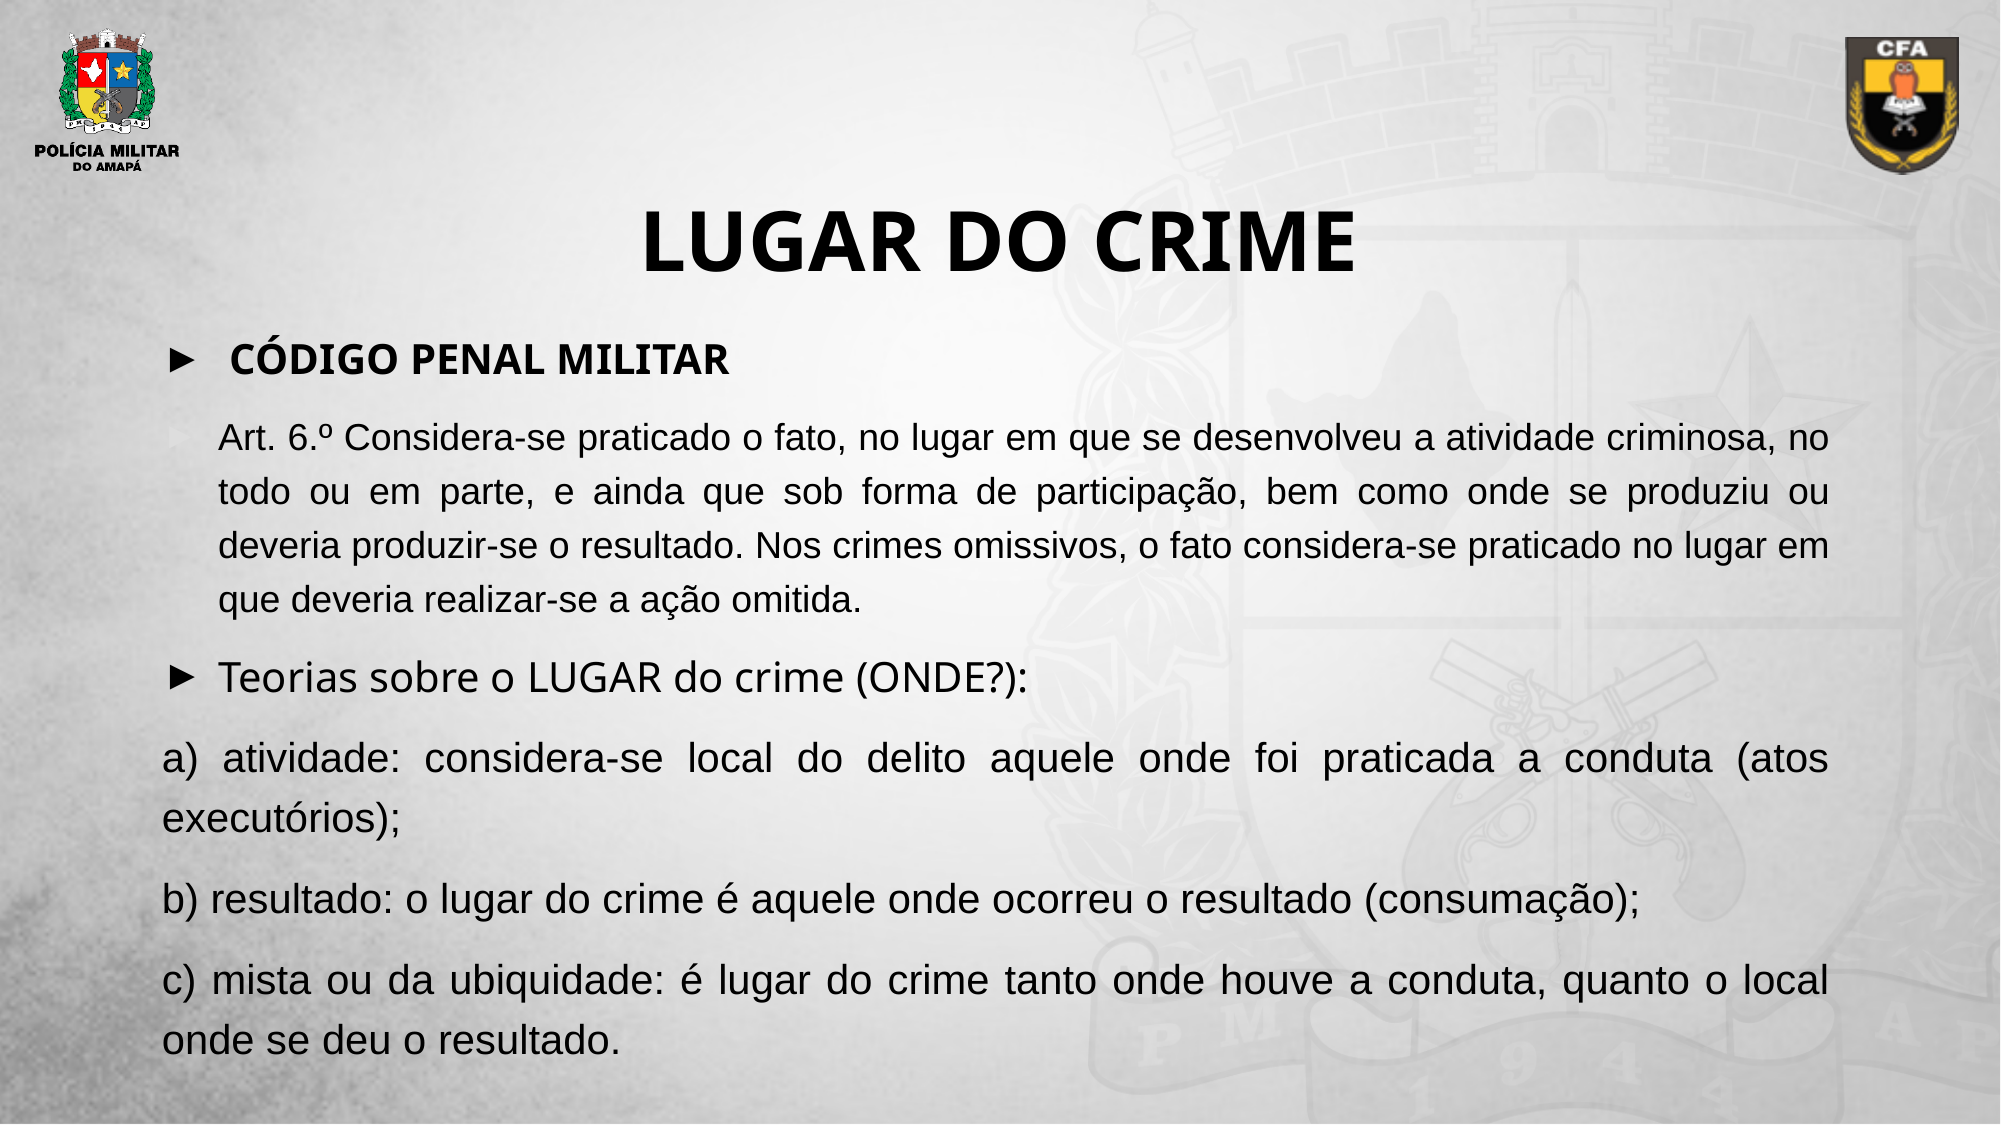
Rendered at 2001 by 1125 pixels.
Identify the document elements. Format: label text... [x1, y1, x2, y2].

picture [0, 0, 2001, 1125]
list CÓDIGO PENAL MILITAR Art. 6.º Considera-se praticado o fato, no lugar em que se desenvolveu a atividade criminosa, no todo ou em parte, e ainda que sob forma de participação, bem como onde se produziu ou deveria produzir-se o resultado. Nos crimes omissivos, o fato considera-se praticado no lugar em que deveria realizar-se a ação omitida. Teorias sobre o LUGAR do crime (ONDE?): a) atividade: considera-se local do delito aquele onde foi praticada a conduta (atos executórios); b) resultado: o lugar do crime é aquele onde ocorreu o resultado (consumação); c) mista ou da ubiquidade: é lugar do crime tanto onde houve a conduta, quanto o local onde se deu o resultado. [146, 315, 1846, 922]
title LUGAR do crime [149, 135, 1849, 353]
